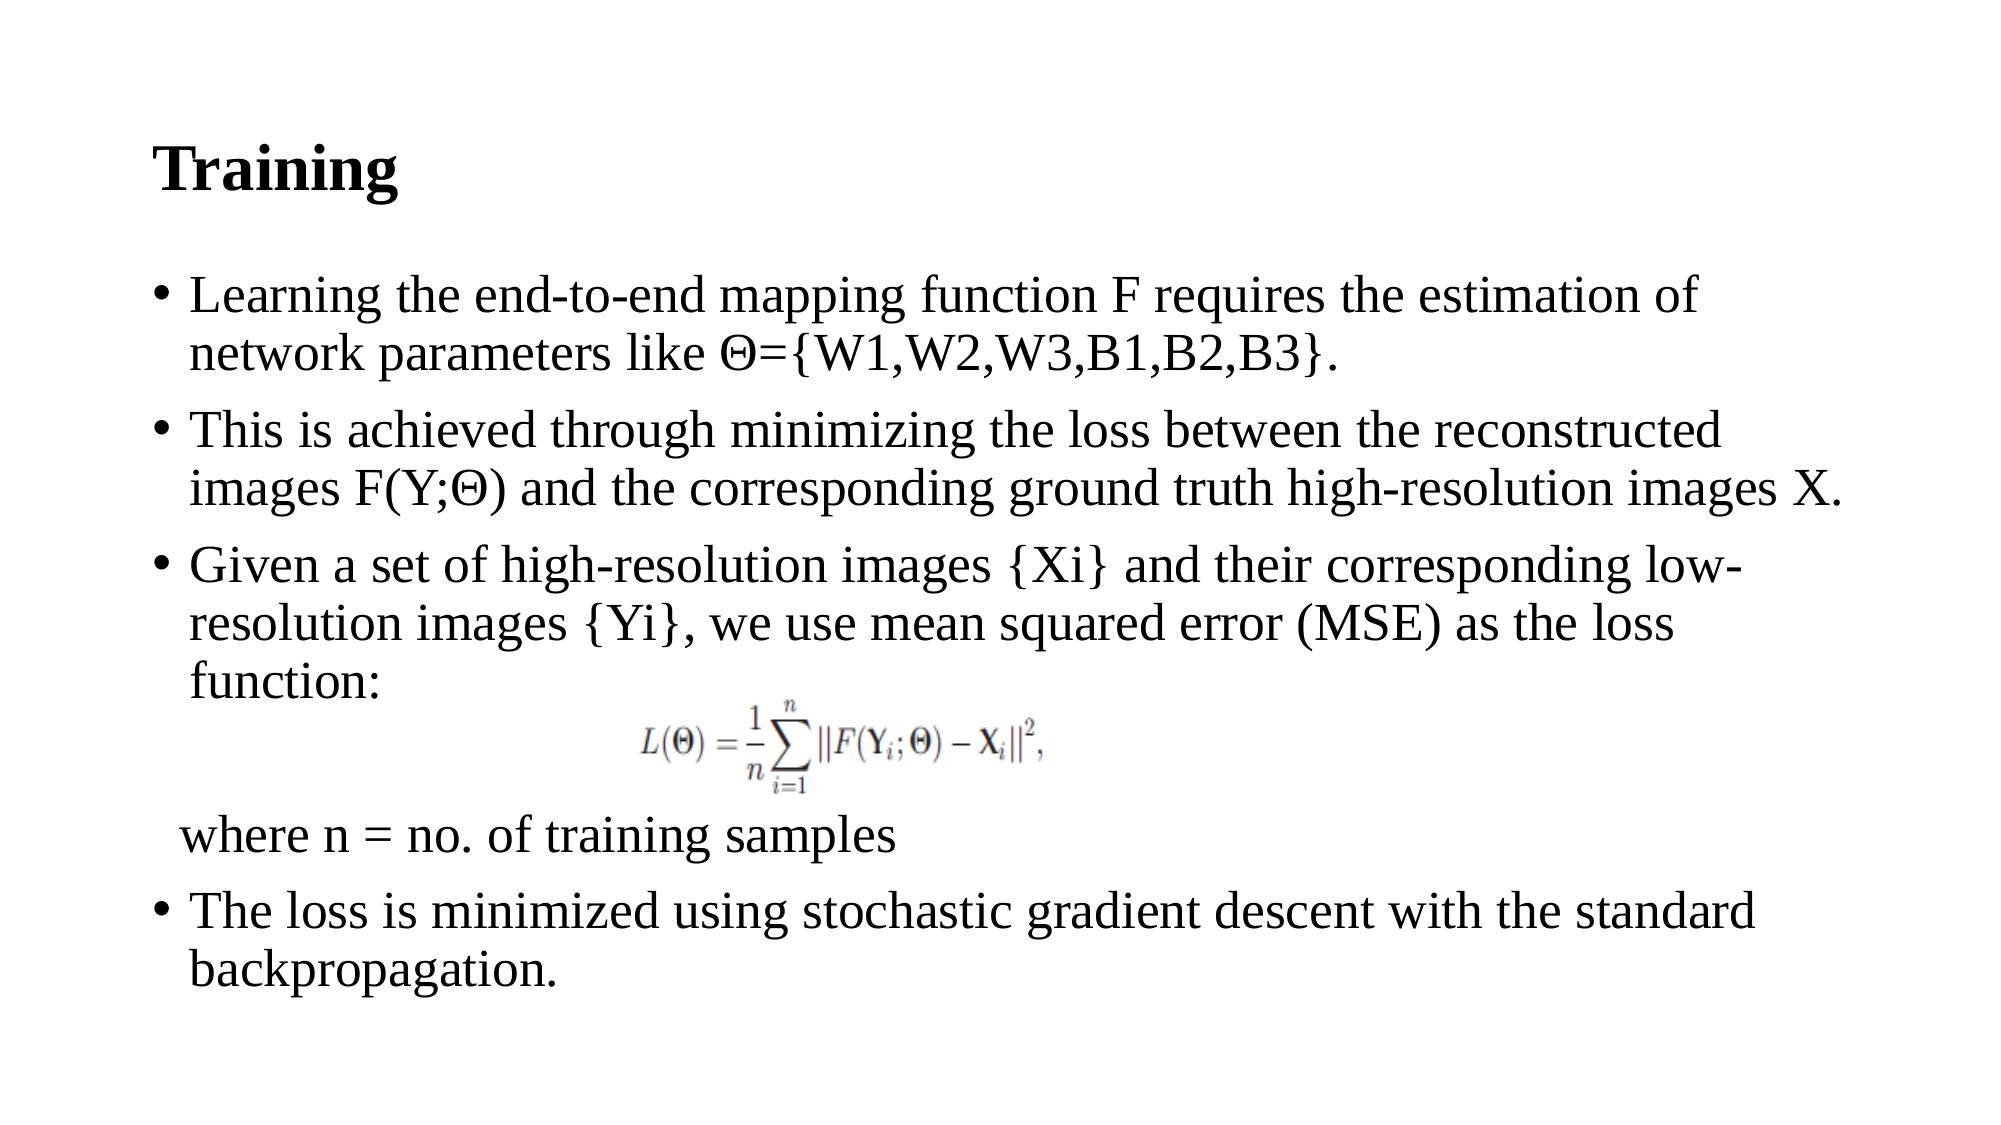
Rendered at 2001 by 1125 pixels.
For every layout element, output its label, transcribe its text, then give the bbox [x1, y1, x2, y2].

title Training [137, 59, 1863, 259]
list Learning the end-to-end mapping function F requires the estimation of network parameters like Θ={W1,W2,W3,B1,B2,B3}. This is achieved through minimizing the loss between the reconstructed images F(Y;Θ) and the corresponding ground truth high-resolution images X. Given a set of high-resolution images {Xi} and their corresponding low-resolution images {Yi}, we use mean squared error (MSE) as the loss function: where n = no. of training samples The loss is minimized using stochastic gradient descent with the standard backpropagation. [137, 259, 1863, 1052]
picture [633, 694, 1049, 808]
